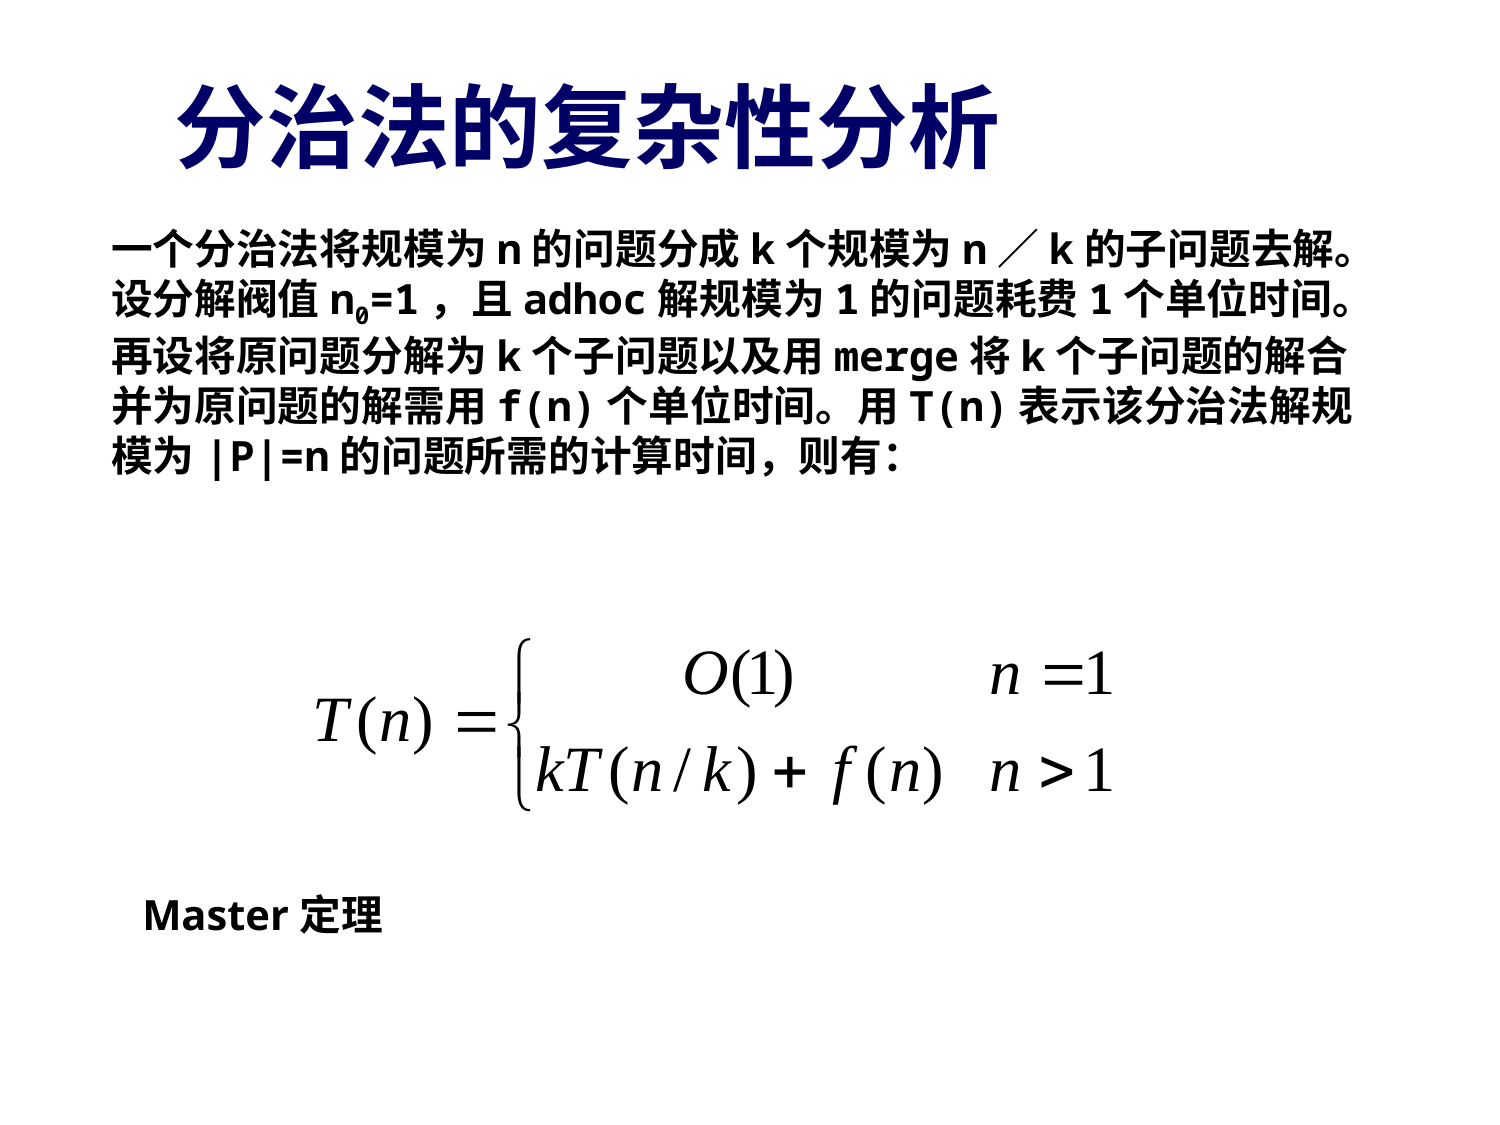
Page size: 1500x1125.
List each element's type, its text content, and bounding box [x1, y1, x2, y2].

text_box Master定理 [127, 881, 1500, 947]
text_box 一个分治法将规模为n的问题分成k个规模为n／k的子问题去解。设分解阀值n0=1，且adhoc解规模为1的问题耗费1个单位时间。再设将原问题分解为k个子问题以及用merge将k个子问题的解合并为原问题的解需用f(n)个单位时间。用T(n)表示该分治法解规模为|P|=n的问题所需的计算时间，则有： [96, 215, 1404, 487]
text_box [305, 628, 1123, 823]
text_box 分治法的复杂性分析 [160, 31, 1436, 219]
